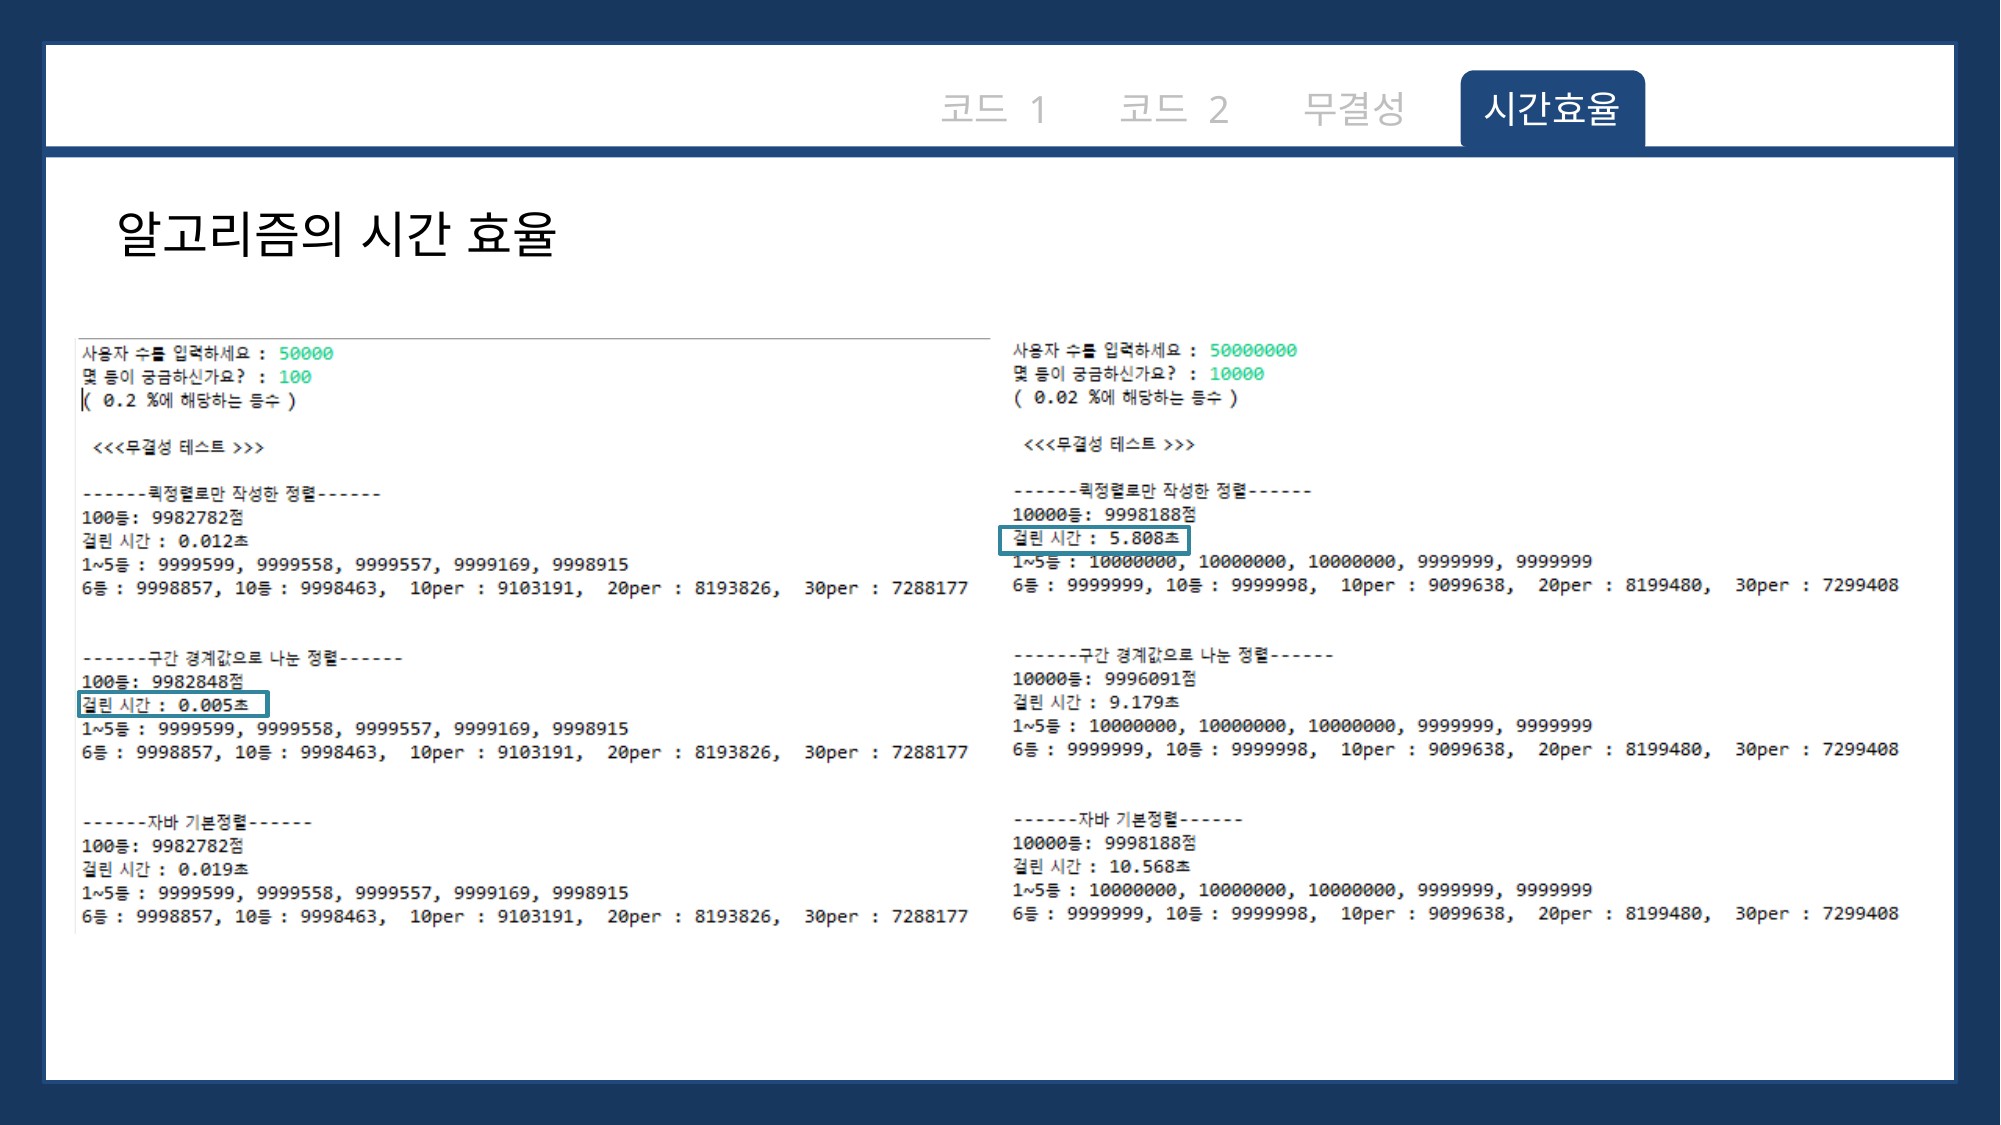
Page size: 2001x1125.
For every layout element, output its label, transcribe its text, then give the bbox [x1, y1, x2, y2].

text_box [1458, 68, 1648, 144]
text_box 알고리즘의 시간 효율 [101, 196, 573, 271]
text_box [998, 525, 1003, 556]
text_box 코드 2 [1105, 79, 1245, 139]
picture [74, 337, 991, 934]
picture [1008, 337, 1939, 936]
text_box [42, 144, 1958, 159]
text_box 코드 1 [925, 79, 1065, 139]
text_box 시간효율 [1468, 79, 1637, 139]
text_box [42, 41, 1958, 144]
text_box 무결성 [1288, 79, 1422, 139]
text_box [42, 159, 1958, 1084]
